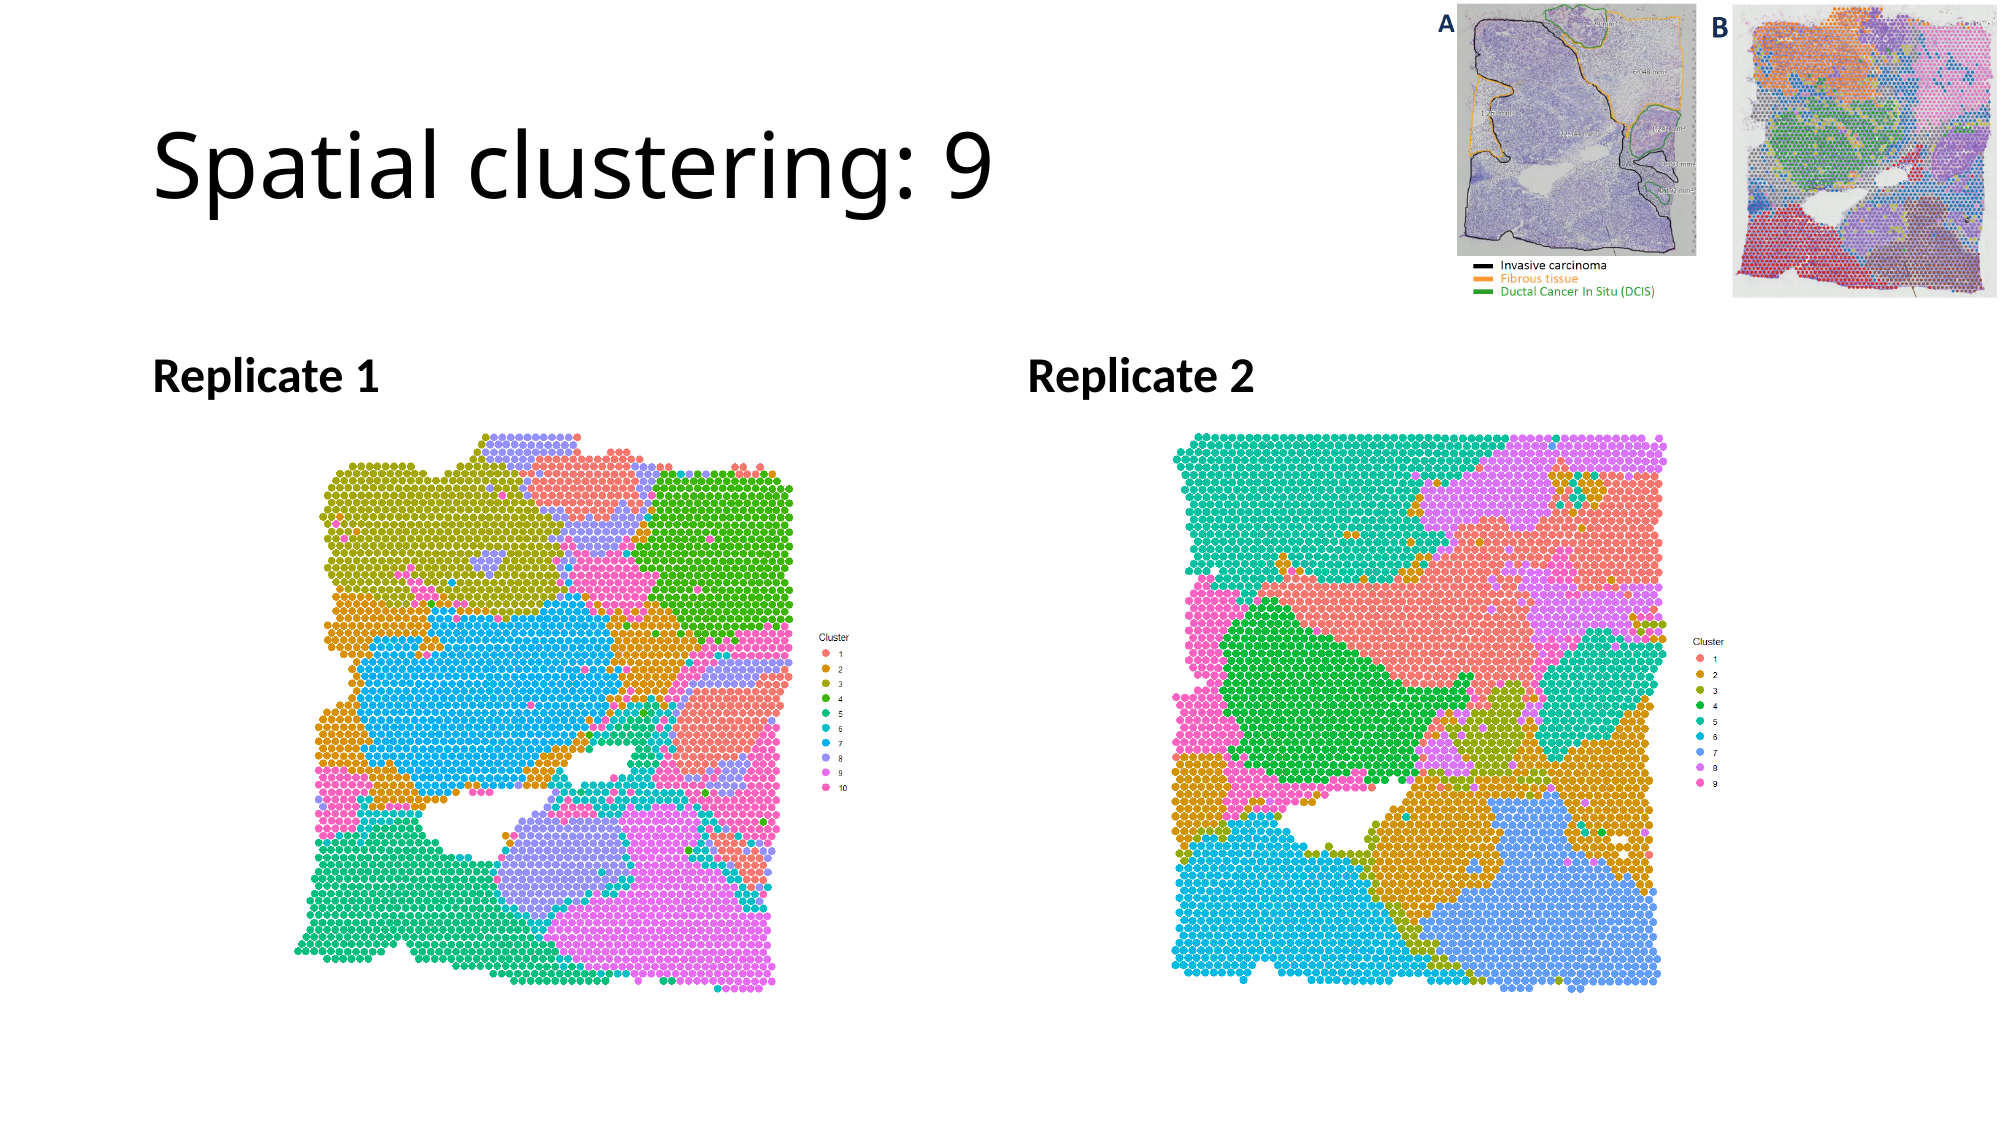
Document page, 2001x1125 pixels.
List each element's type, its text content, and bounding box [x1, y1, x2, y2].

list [1034, 410, 1841, 1016]
picture [1431, 0, 1700, 300]
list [212, 410, 910, 1016]
title Spatial clustering: 9 [1700, 59, 1708, 275]
picture [1708, 0, 2000, 320]
list Replicate 2 [1012, 275, 1863, 411]
list Replicate 1 [137, 275, 984, 411]
title Spatial clustering: 9 [137, 59, 1431, 278]
